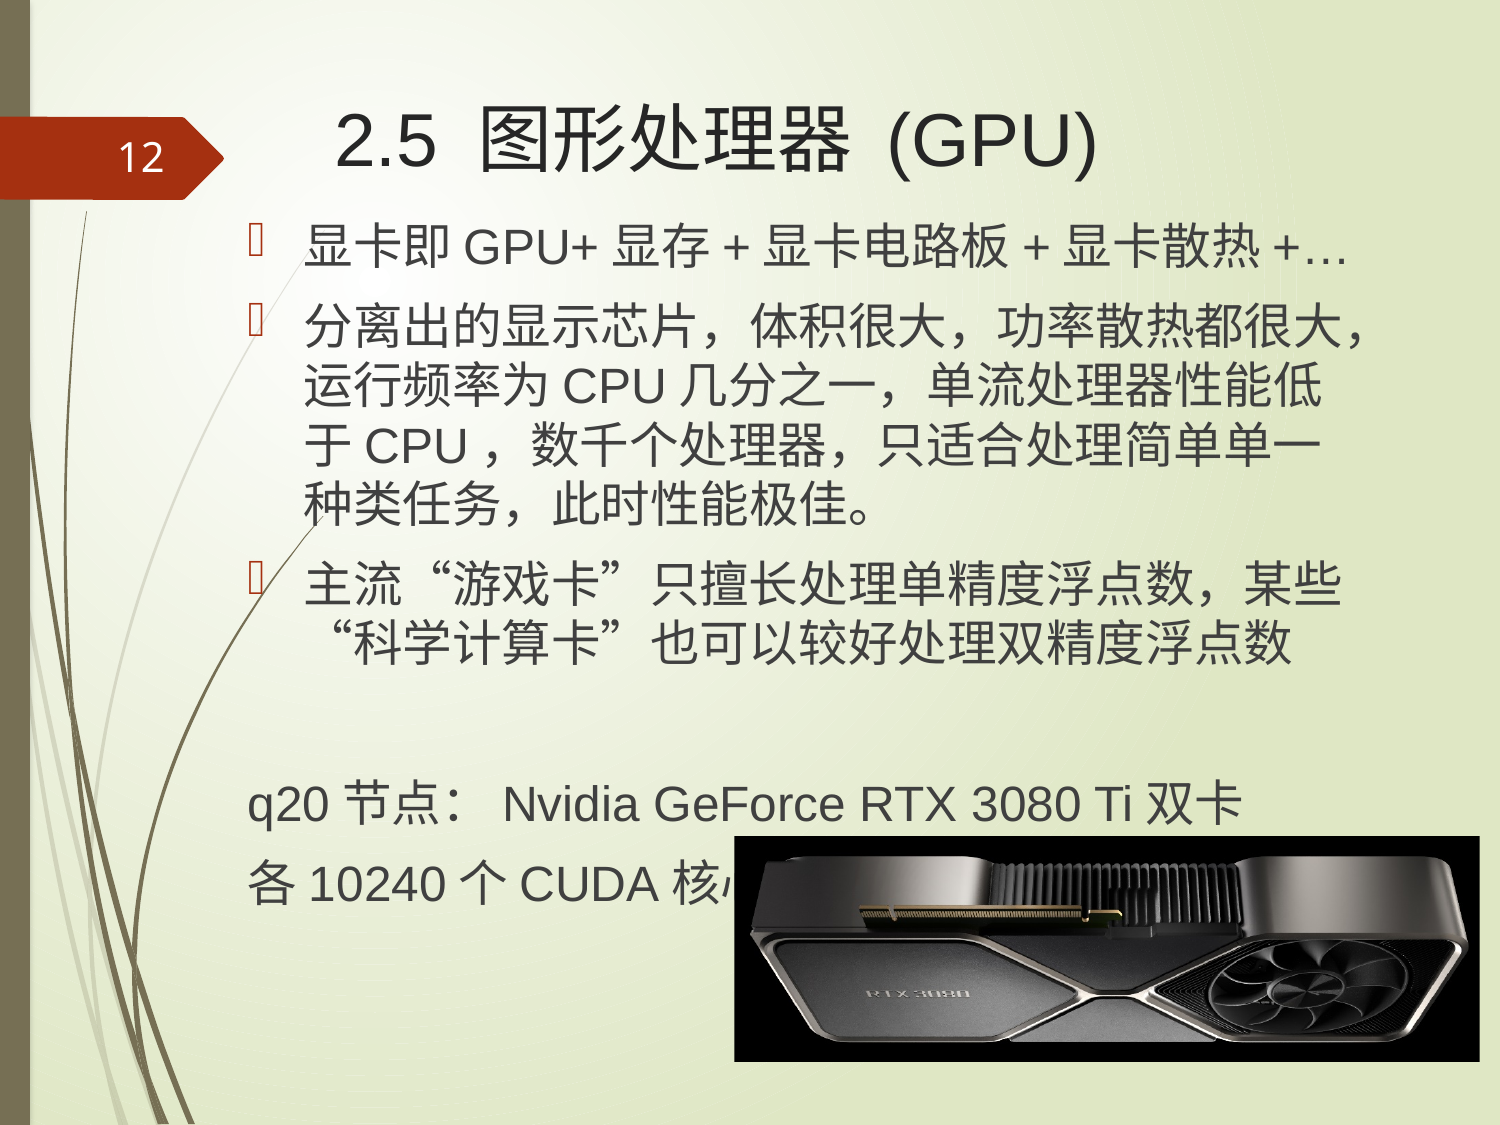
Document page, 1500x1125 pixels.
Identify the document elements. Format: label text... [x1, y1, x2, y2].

picture [734, 836, 1480, 1062]
list 显卡即GPU+显存+显卡电路板+显卡散热+… 分离出的显示芯片，体积很大，功率散热都很大，运行频率为CPU几分之一，单流处理器性能低于CPU，数千个处理器，只适合处理简单单一种类任务，此时性能极佳。 主流“游戏卡”只擅长处理单精度浮点数，某些“科学计算卡”也可以较好处理双精度浮点数 q20节点：Nvidia GeForce RTX 3080 Ti双卡 各10240个CUDA核心 [232, 207, 1372, 936]
title 2.5 图形处理器 (GPU) [319, 84, 1400, 208]
slide_number 12 [83, 129, 180, 190]
